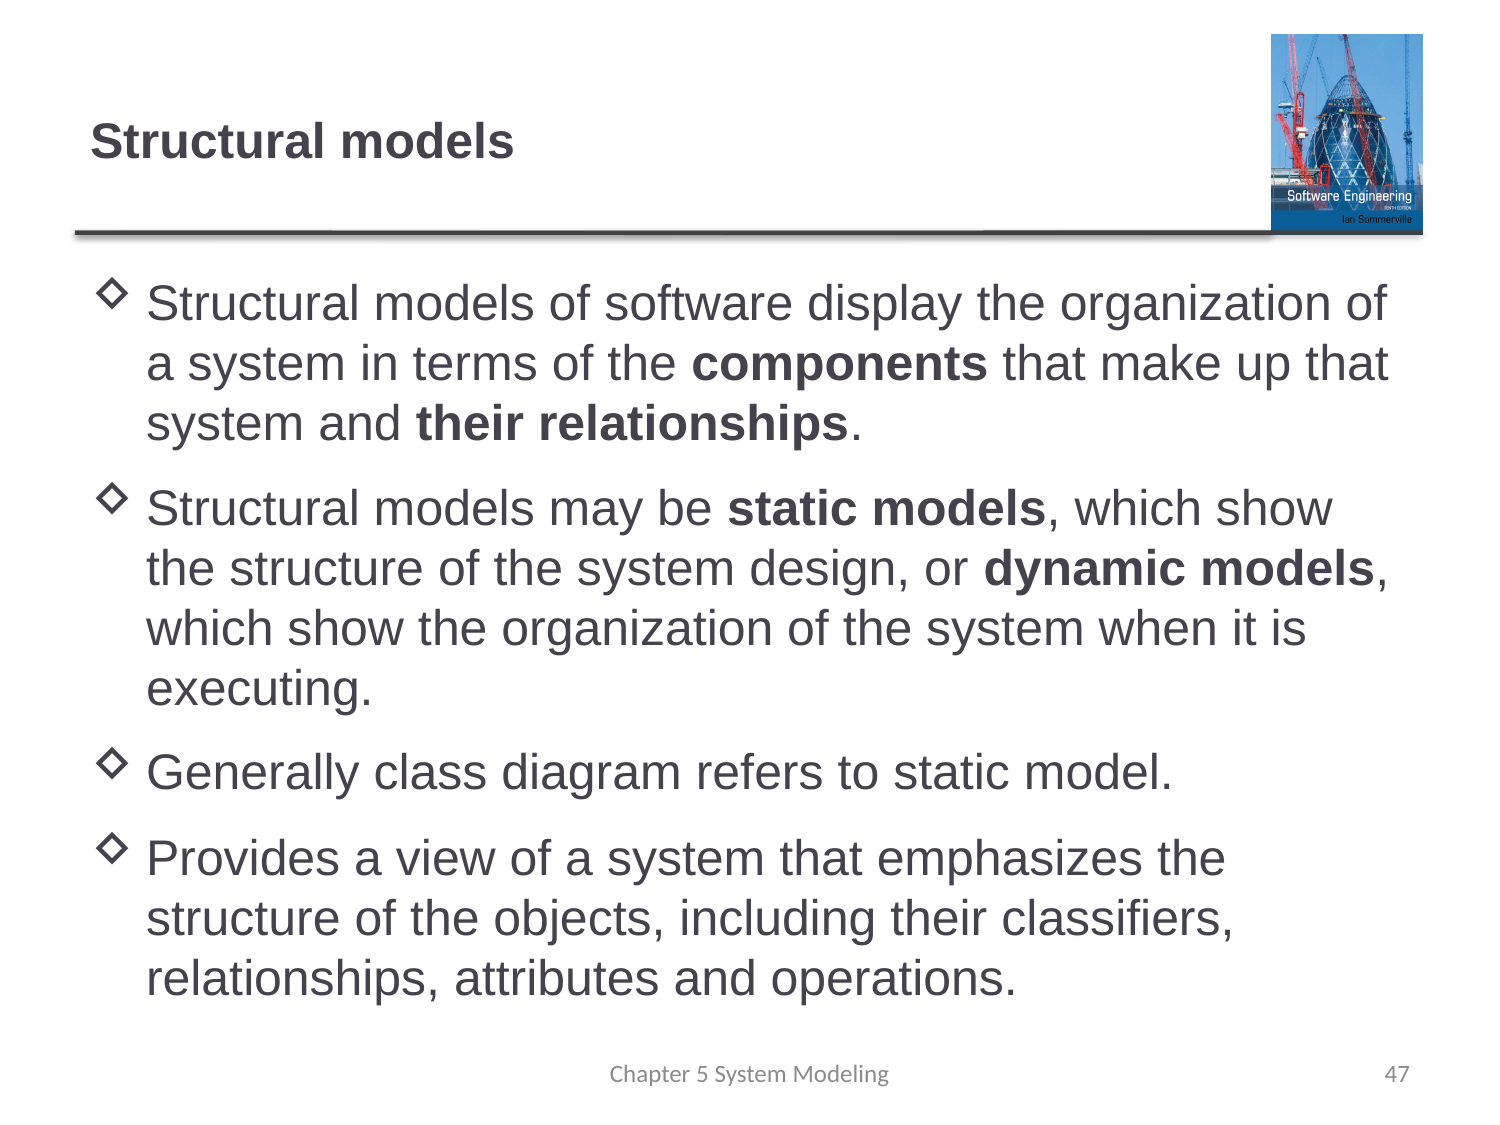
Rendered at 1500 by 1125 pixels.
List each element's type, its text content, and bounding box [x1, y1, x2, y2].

footer Chapter 5 System Modeling [512, 1042, 988, 1103]
title Structural models [74, 44, 1272, 233]
picture [1271, 34, 1423, 230]
list Structural models of software display the organization of a system in terms of the components that make up that system and their relationships. Structural models may be static models, which show the structure of the system design, or dynamic models, which show the organization of the system when it is executing. Generally class diagram refers to static model. Provides a view of a system that emphasizes the structure of the objects, including their classifiers, relationships, attributes and operations. [75, 262, 1425, 1005]
slide_number 47 [1074, 1042, 1425, 1103]
